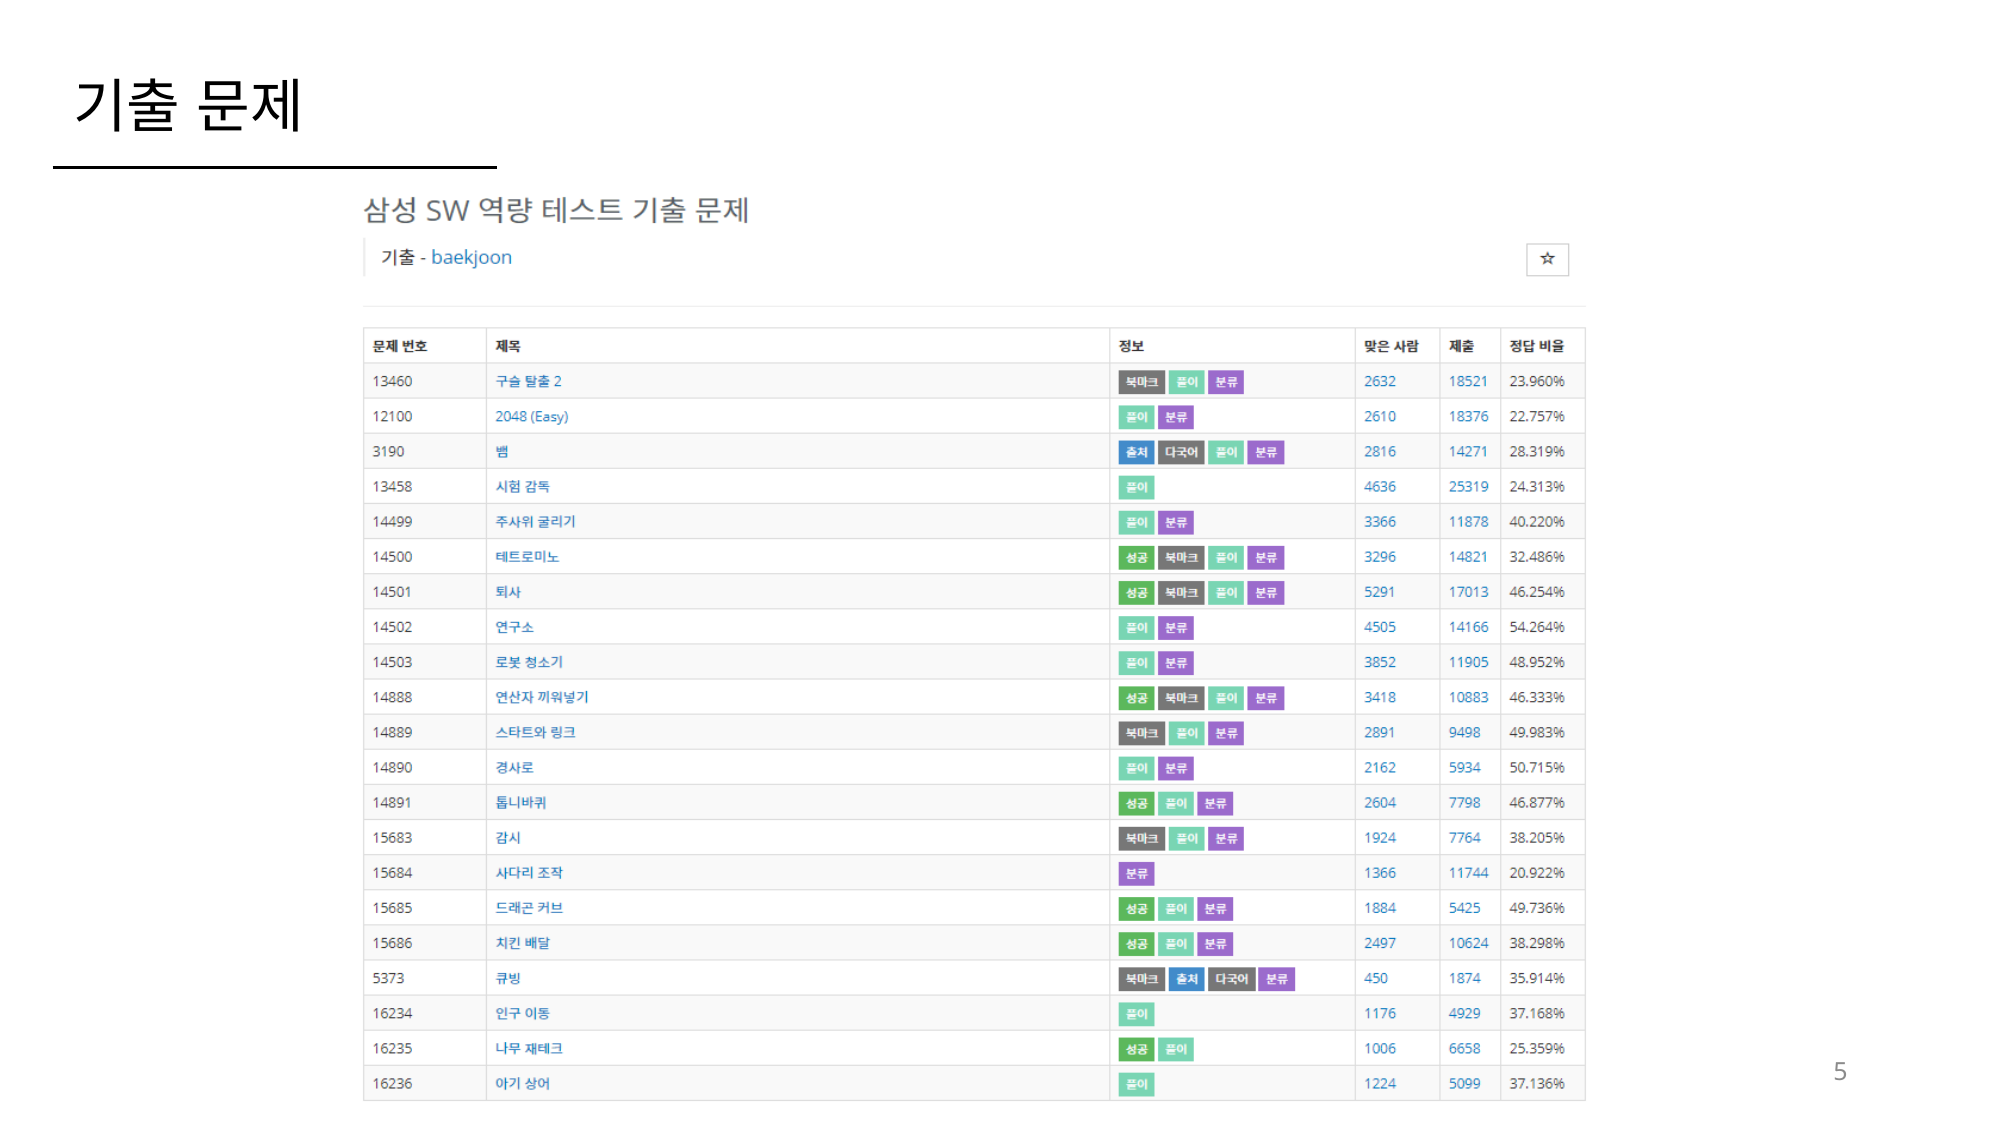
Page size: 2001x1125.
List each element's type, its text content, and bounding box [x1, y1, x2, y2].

text_box 기출 문제 [58, 61, 319, 147]
picture [356, 188, 1592, 1109]
slide_number 5 [1592, 1042, 1863, 1103]
